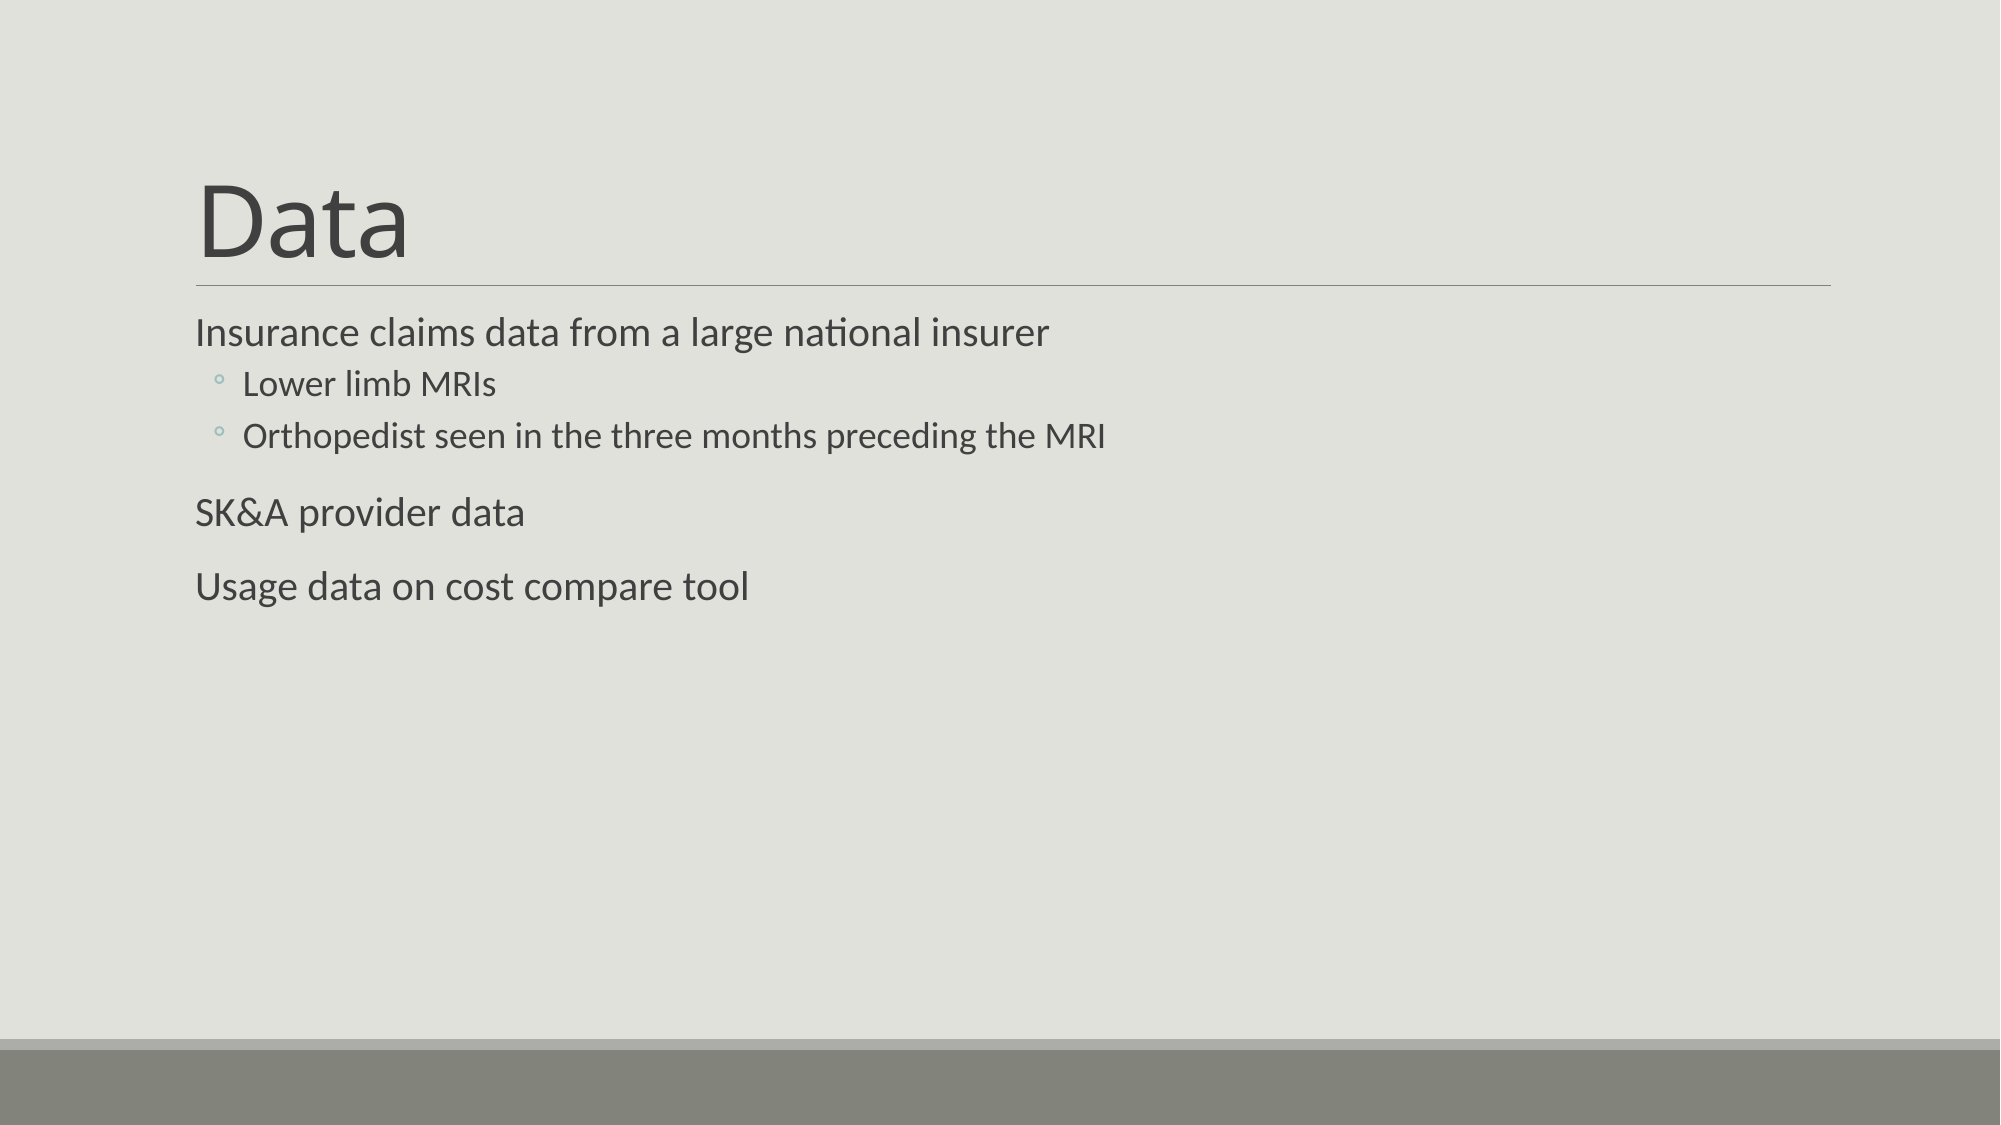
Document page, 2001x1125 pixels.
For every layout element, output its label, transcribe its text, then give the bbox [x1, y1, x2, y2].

list Insurance claims data from a large national insurer Lower limb MRIs Orthopedist seen in the three months preceding the MRI SK&A provider data Usage data on cost compare tool [180, 302, 1830, 963]
title Data [180, 47, 1830, 285]
